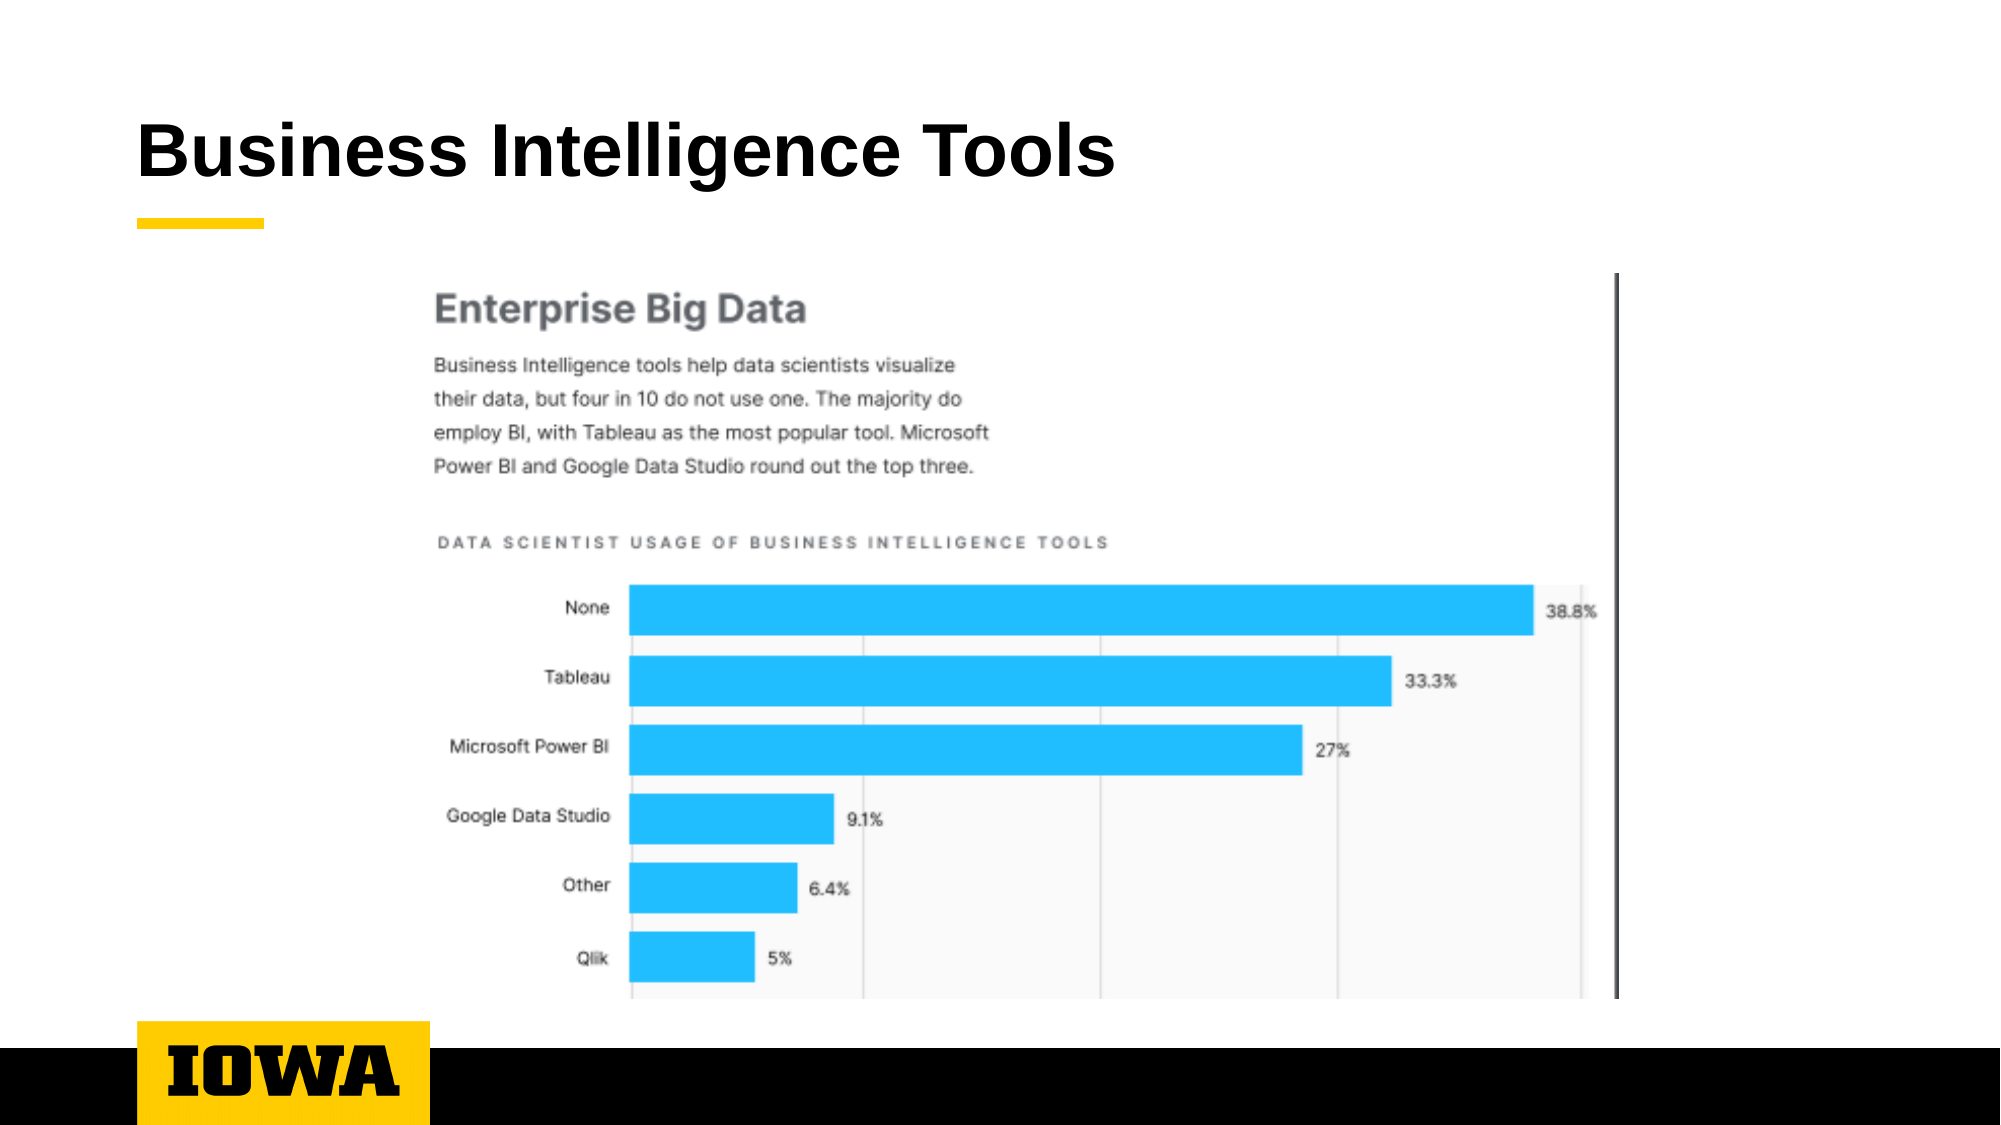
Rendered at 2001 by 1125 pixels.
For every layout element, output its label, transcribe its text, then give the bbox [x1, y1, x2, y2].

title Business Intelligence Tools [121, 81, 1847, 224]
picture [137, 1021, 430, 1125]
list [429, 273, 1619, 999]
